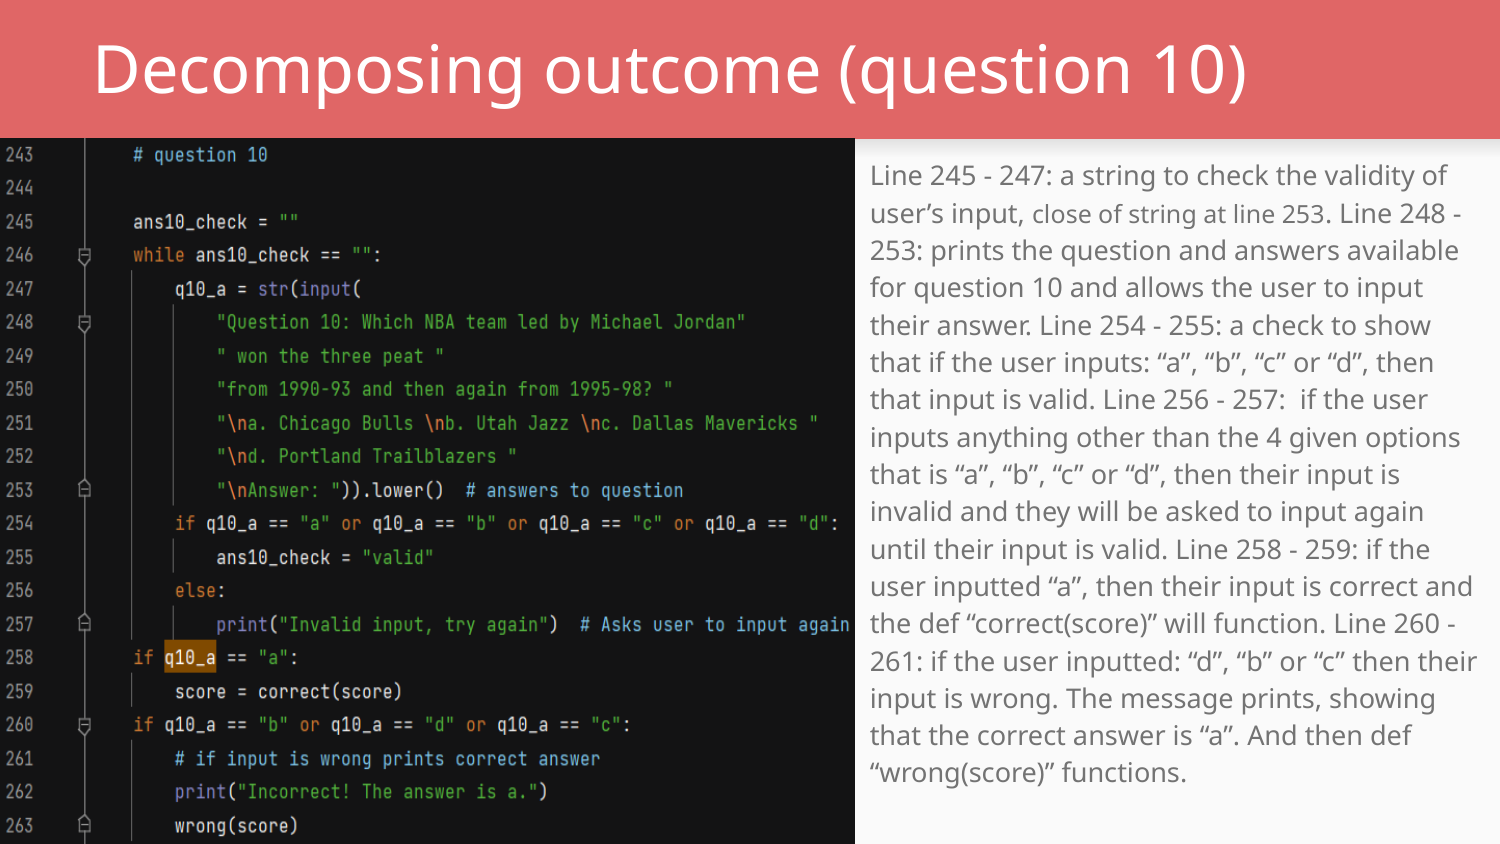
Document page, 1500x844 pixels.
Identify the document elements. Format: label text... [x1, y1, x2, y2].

title Decomposing outcome (question 10) [77, 0, 1427, 123]
list Line 245 - 247: a string to check the validity of user’s input, close of string at line 253. Line 248 - 253: prints the question and answers available for question 10 and allows the user to input their answer. Line 254 - 255: a check to show that if the user inputs: “a”, “b”, “c” or “d”, then that input is valid. Line 256 - 257: if the user inputs anything other than the 4 given options that is “a”, “b”, “c” or “d”, then their input is invalid and they will be asked to input again until their input is valid. Line 258 - 259: if the user inputted “a”, then their input is correct and the def “correct(score)” will function. Line 260 - 261: if the user inputted: “d”, “b” or “c” then their input is wrong. The message prints, showing that the correct answer is “a”. And then def “wrong(score)” functions. [856, 138, 1500, 844]
picture [0, 138, 856, 844]
